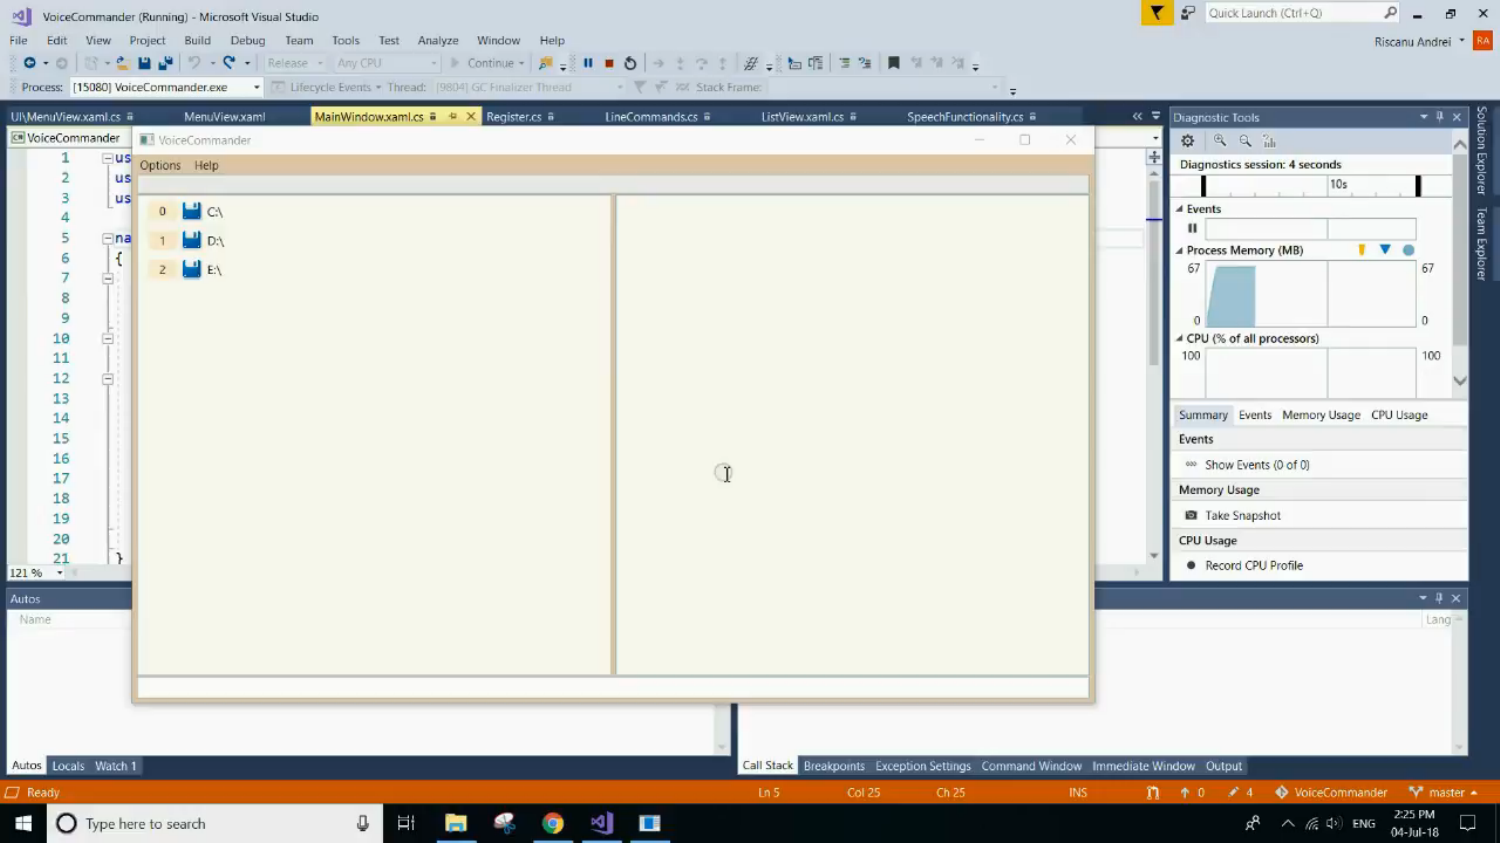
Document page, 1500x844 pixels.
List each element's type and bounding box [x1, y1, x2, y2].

text_box [0, 0, 1500, 844]
